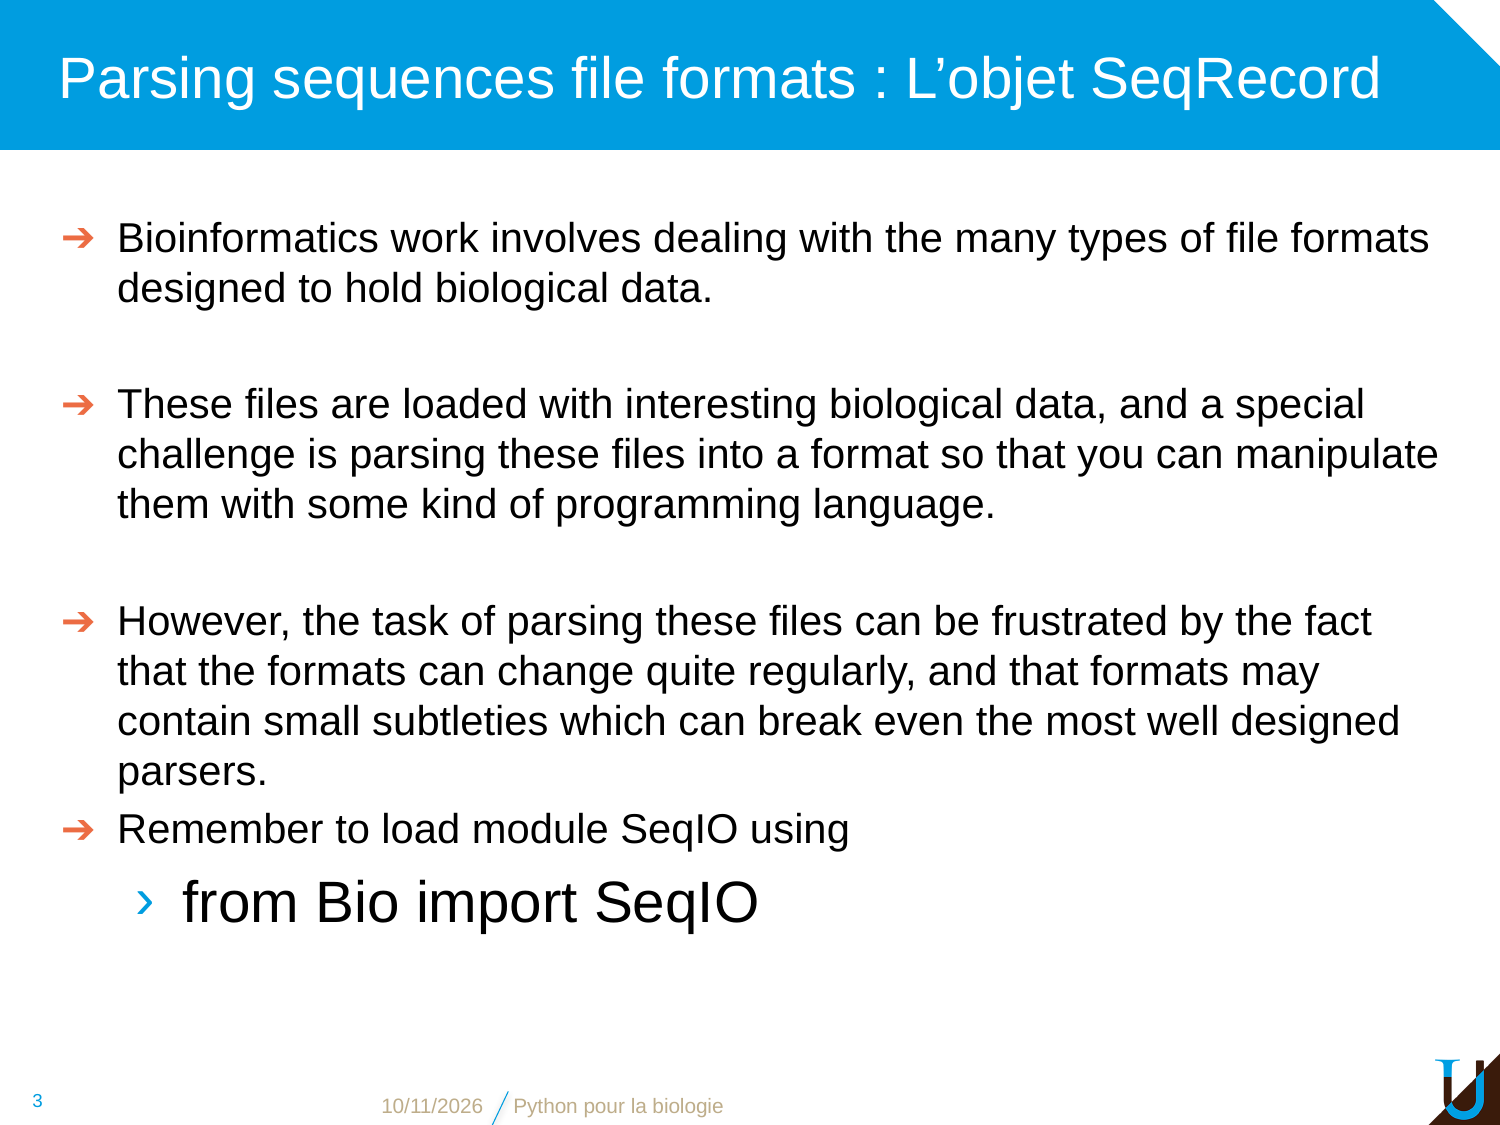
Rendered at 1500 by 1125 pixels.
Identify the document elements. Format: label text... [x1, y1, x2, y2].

title Parsing sequences file formats : L’objet SeqRecord [0, 0, 1425, 150]
list Bioinformatics work involves dealing with the many types of file formats designed to hold biological data. These files are loaded with interesting biological data, and a special challenge is parsing these files into a format so that you can manipulate them with some kind of programming language. However, the task of parsing these files can be frustrated by the fact that the formats can change quite regularly, and that formats may contain small subtleties which can break even the most well designed parsers. Remember to load module SeqIO using from Bio import SeqIO [45, 202, 1464, 1005]
footer Python pour la biologie [498, 1091, 1362, 1125]
slide_number 3 [0, 1074, 75, 1125]
picture [1425, 1050, 1500, 1125]
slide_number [147, 1091, 498, 1125]
